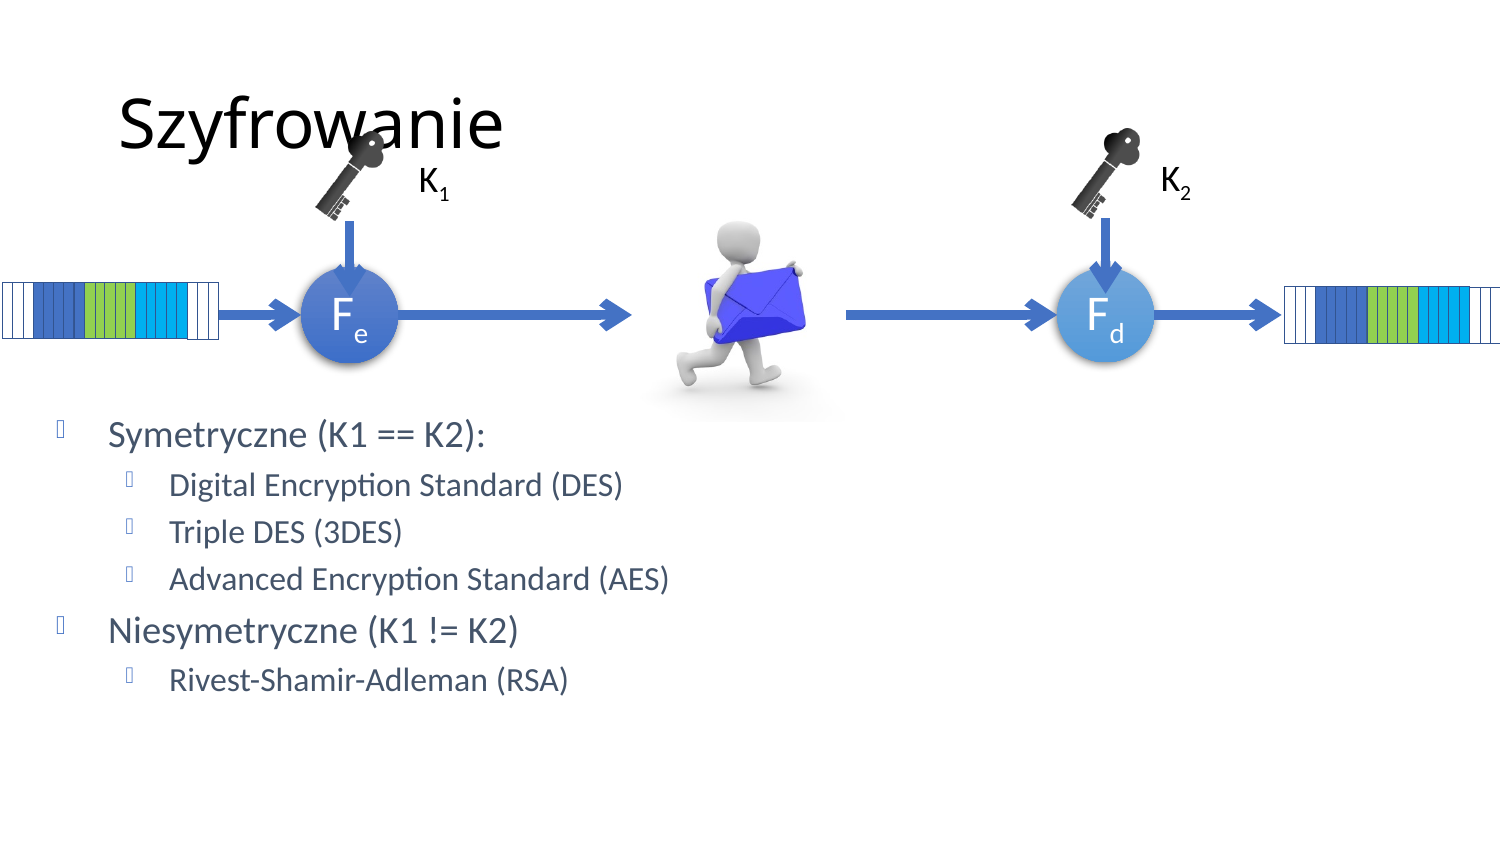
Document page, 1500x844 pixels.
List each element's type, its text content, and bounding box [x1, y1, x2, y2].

text_box Fe [301, 268, 398, 364]
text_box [1284, 286, 1500, 344]
picture [1071, 128, 1140, 219]
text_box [1, 282, 219, 340]
title Szyfrowanie [103, 44, 1397, 208]
text_box K2 [1146, 146, 1207, 213]
picture [631, 207, 846, 422]
text_box Symetryczne (K1 == K2): Digital Encryption Standard (DES) Triple DES (3DES) Advanced Encryption Standard (AES) Niesymetryczne (K1 != K2) Rivest-Shamir-Adleman (RSA) [41, 401, 1479, 710]
text_box K1 [404, 147, 465, 214]
picture [315, 131, 384, 222]
text_box Fd [1057, 270, 1154, 363]
